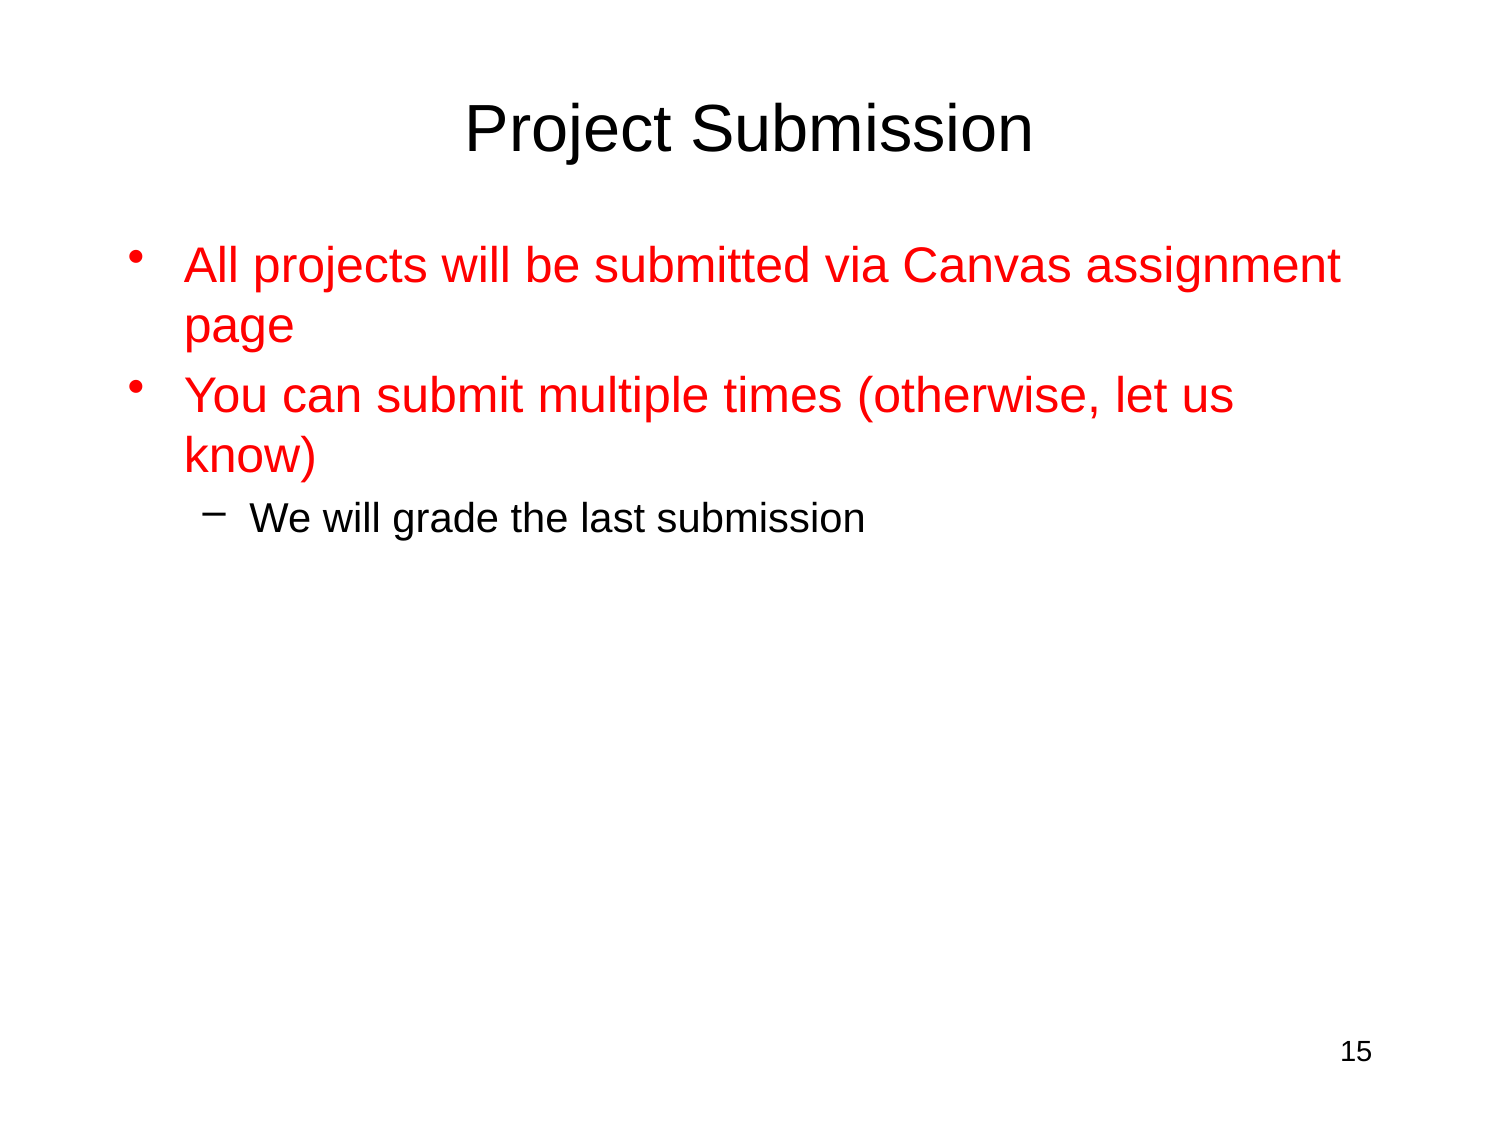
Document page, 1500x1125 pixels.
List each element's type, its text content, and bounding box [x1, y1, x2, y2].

title Project Submission [112, 62, 1388, 188]
list All projects will be submitted via Canvas assignment page You can submit multiple times (otherwise, let us know) We will grade the last submission [112, 224, 1388, 1001]
slide_number 15 [1074, 1024, 1388, 1101]
